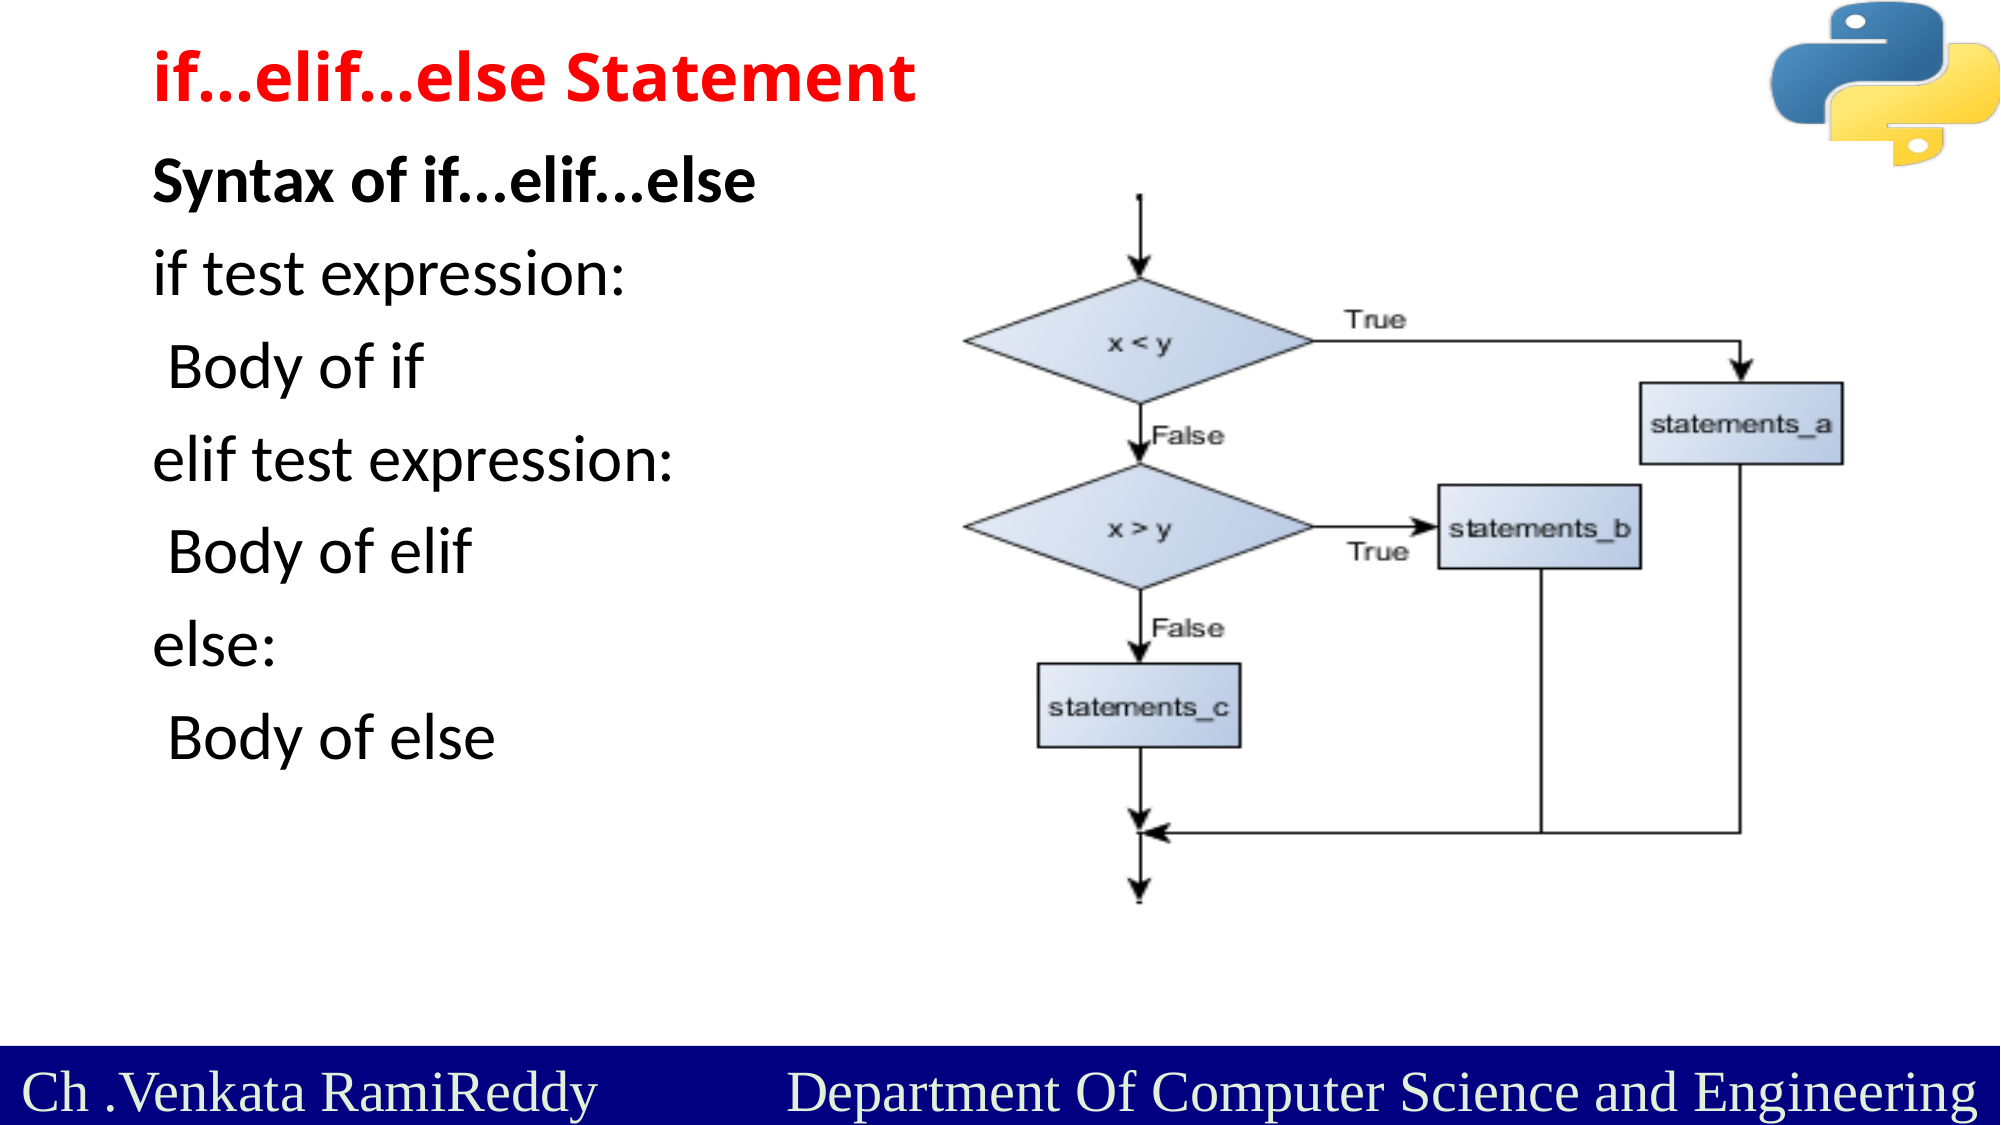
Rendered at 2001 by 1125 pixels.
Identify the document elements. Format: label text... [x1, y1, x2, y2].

text_box Ch .Venkata RamiReddy Department Of Computer Science and Engineering [0, 1045, 2000, 1125]
list Syntax of if...elif...else if test expression: Body of if elif test expression: Body of elif else: Body of else [137, 137, 1953, 1014]
title if...elif...else Statement [137, 44, 1719, 125]
picture [910, 0, 2000, 930]
